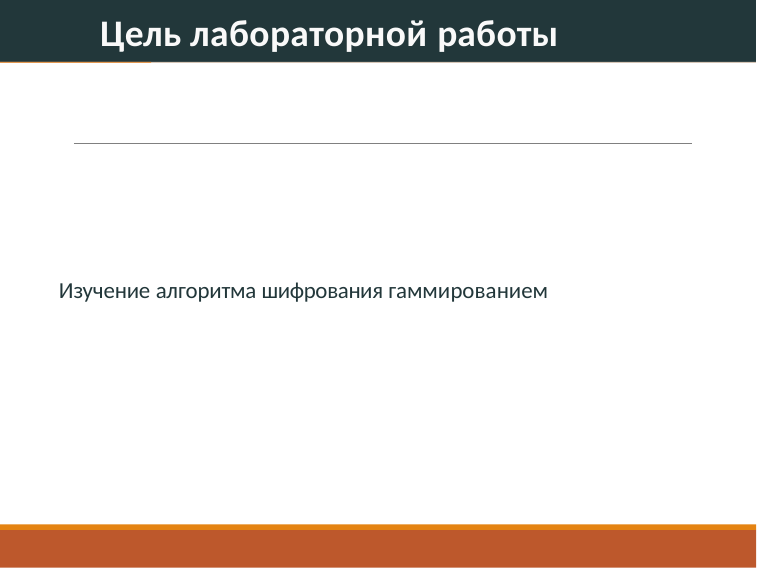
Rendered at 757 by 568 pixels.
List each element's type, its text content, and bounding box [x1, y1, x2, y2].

text_box Изучение алгоритма шифрования гаммированием [56, 273, 604, 303]
text_box Цель лабораторной работы [98, 7, 757, 55]
text_box [0, 0, 756, 60]
